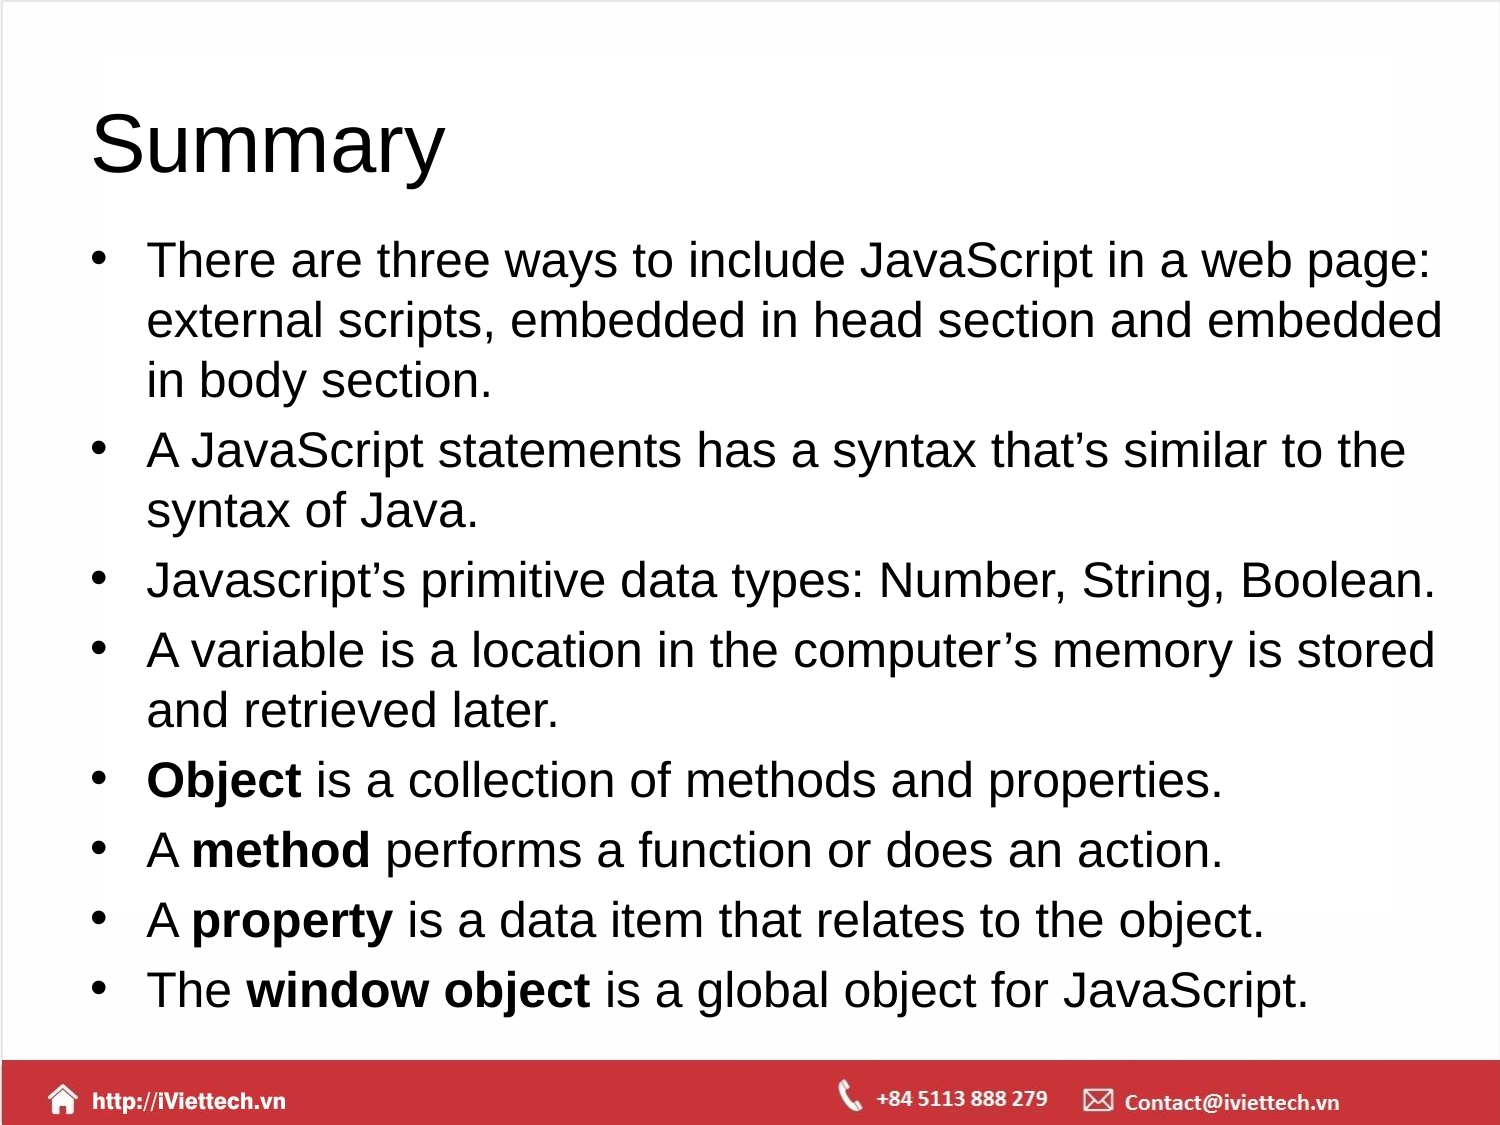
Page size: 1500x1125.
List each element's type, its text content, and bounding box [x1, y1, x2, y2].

title Summary [74, 44, 1426, 219]
list There are three ways to include JavaScript in a web page: external scripts, embedded in head section and embedded in body section. A JavaScript statements has a syntax that’s similar to the syntax of Java. Javascript’s primitive data types: Number, String, Boolean. A variable is a location in the computer’s memory is stored and retrieved later. Object is a collection of methods and properties. A method performs a function or does an action. A property is a data item that relates to the object. The window object is a global object for JavaScript. [74, 219, 1500, 963]
picture [0, 0, 1500, 1125]
